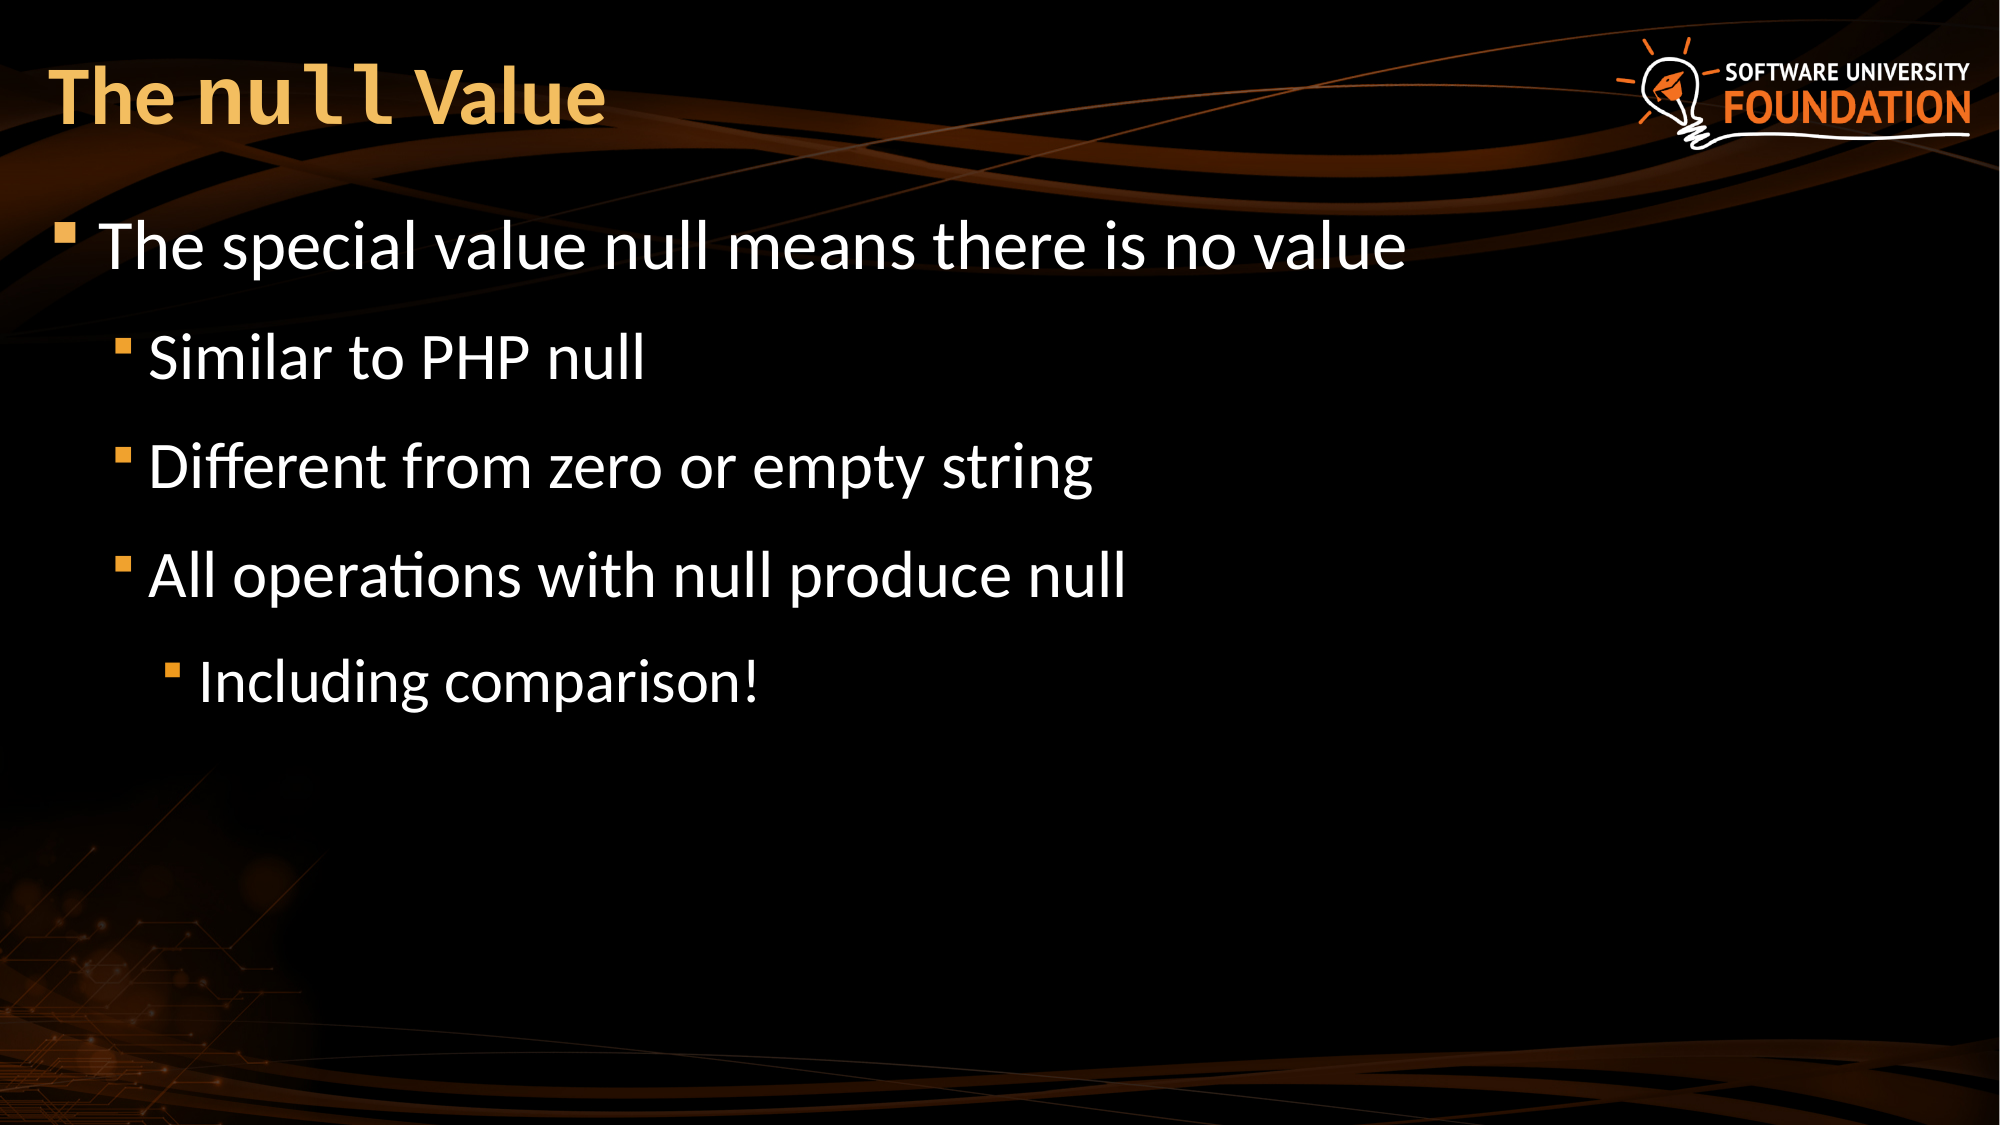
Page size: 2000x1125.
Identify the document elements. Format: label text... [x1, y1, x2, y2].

list The special value null means there is no value Similar to PHP null Different from zero or empty string All operations with null produce null Including comparison! [31, 188, 1968, 1103]
picture [0, 0, 2000, 1125]
title The null Value [30, 6, 1602, 189]
